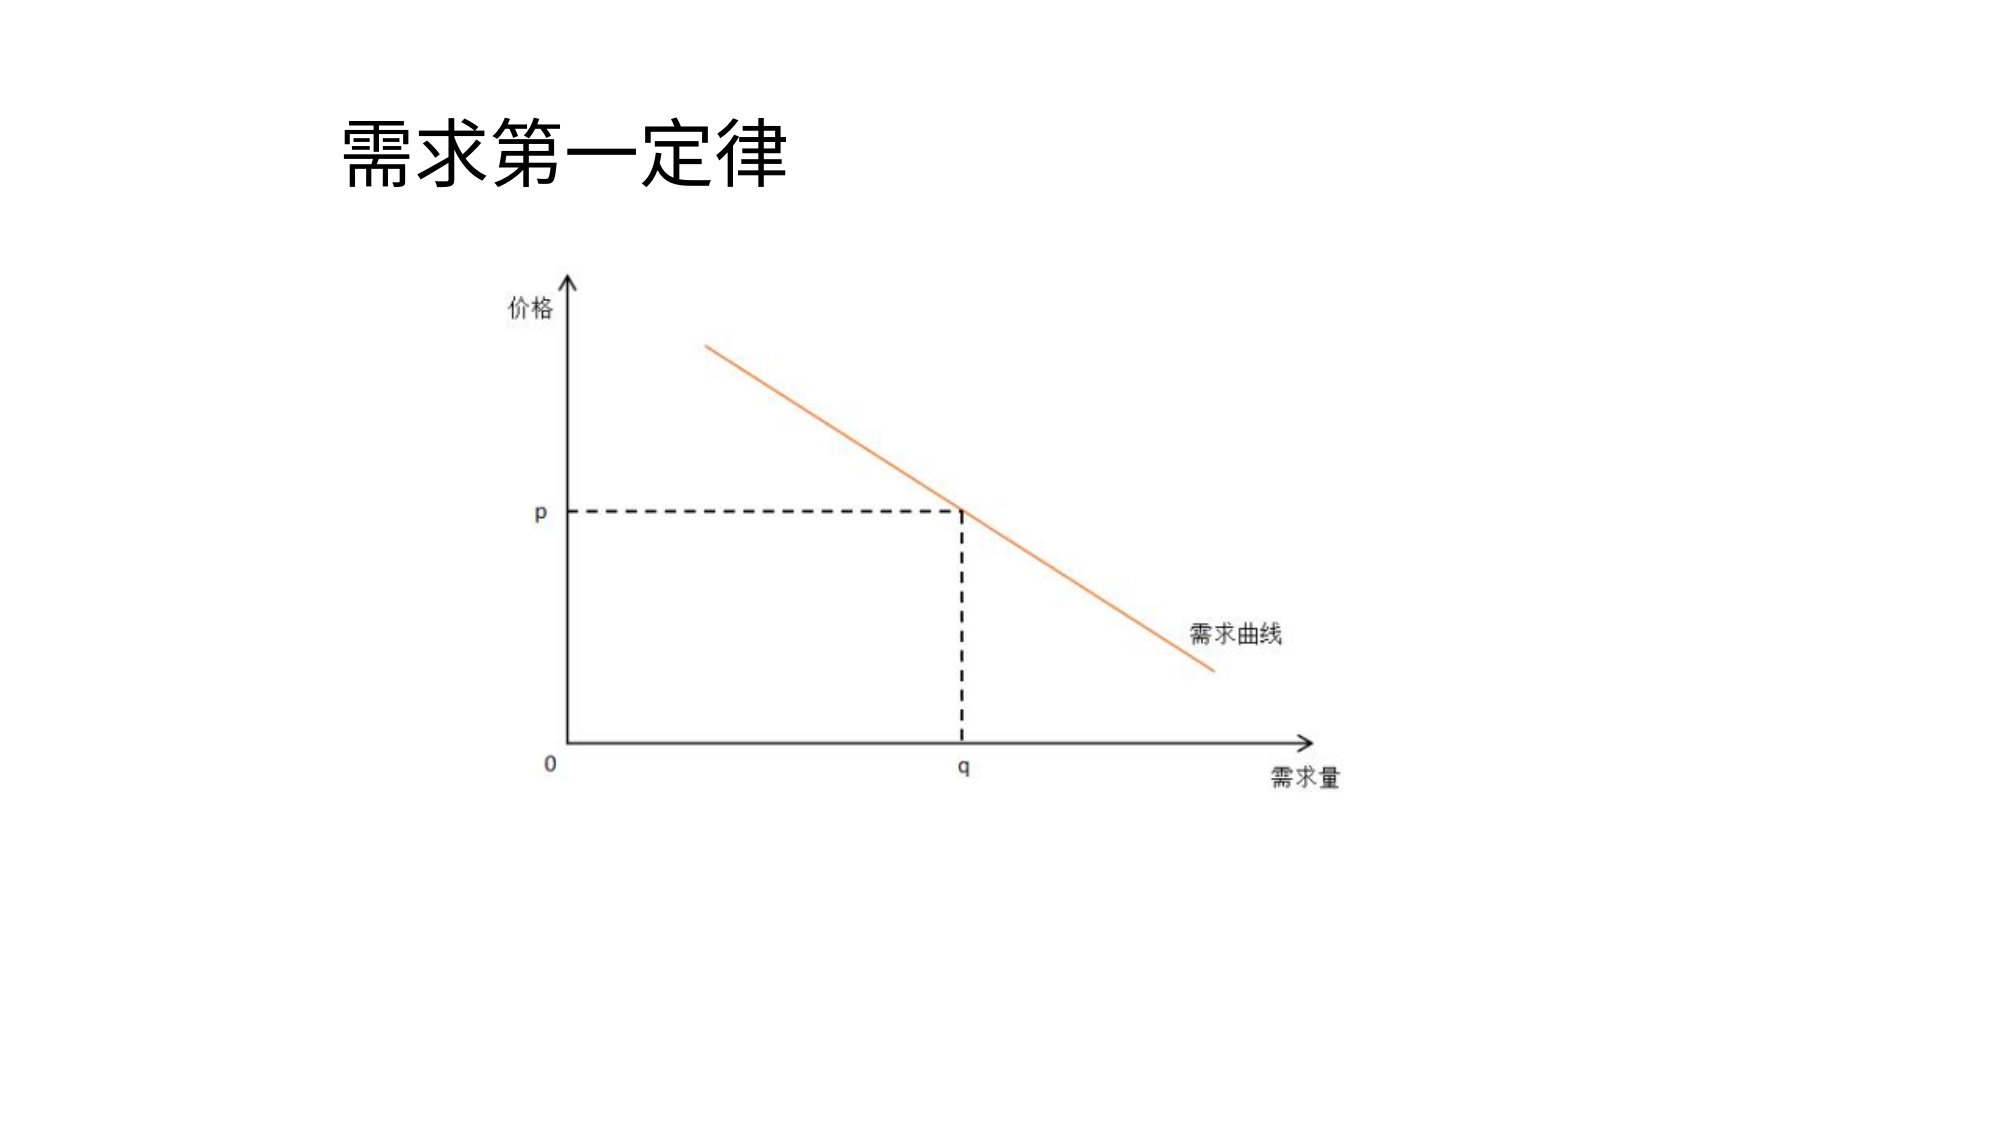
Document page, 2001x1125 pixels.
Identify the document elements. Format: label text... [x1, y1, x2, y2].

text_box 需求第一定律 [324, 98, 1187, 204]
picture [406, 204, 1500, 874]
